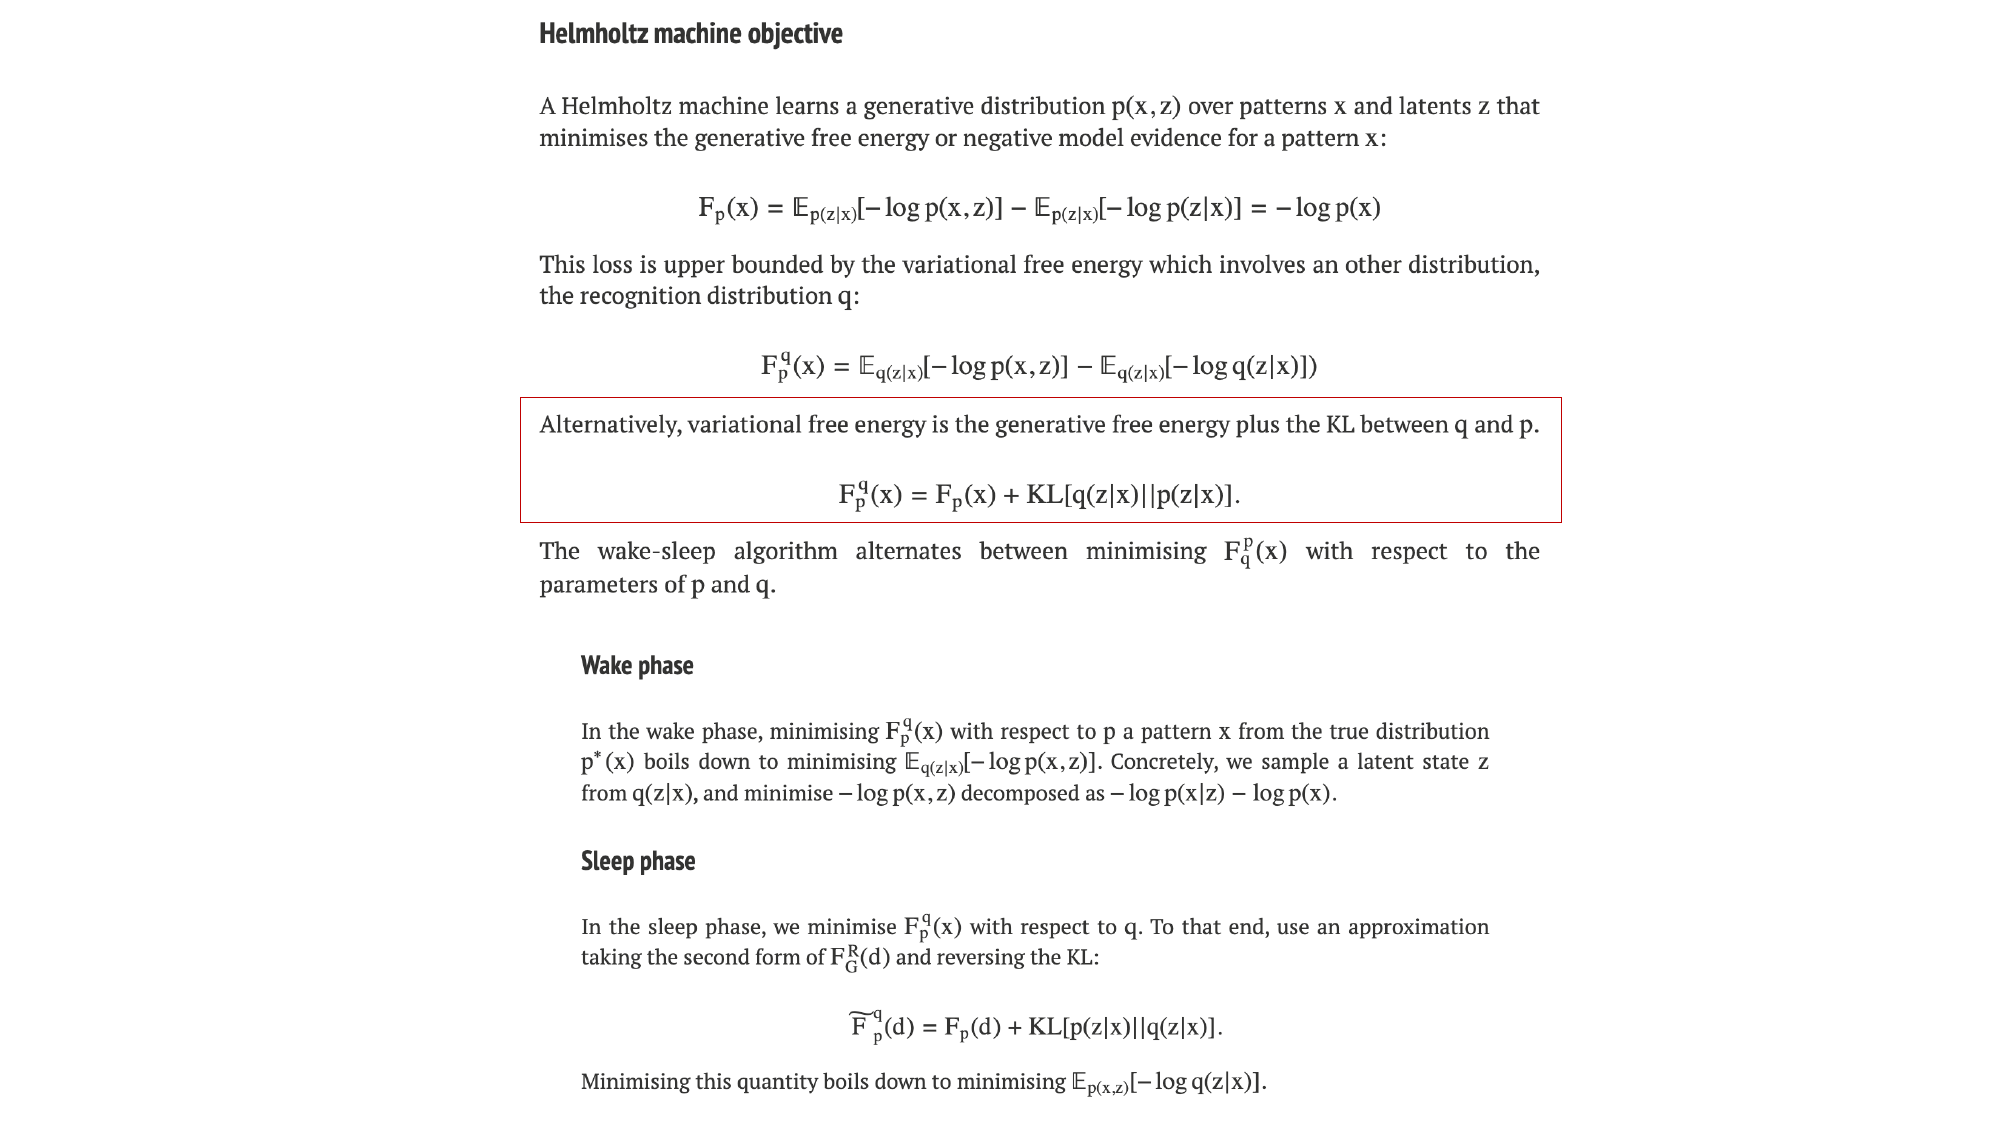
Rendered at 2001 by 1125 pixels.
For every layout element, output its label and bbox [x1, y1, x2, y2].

picture [519, 5, 1562, 622]
picture [565, 647, 1516, 1109]
